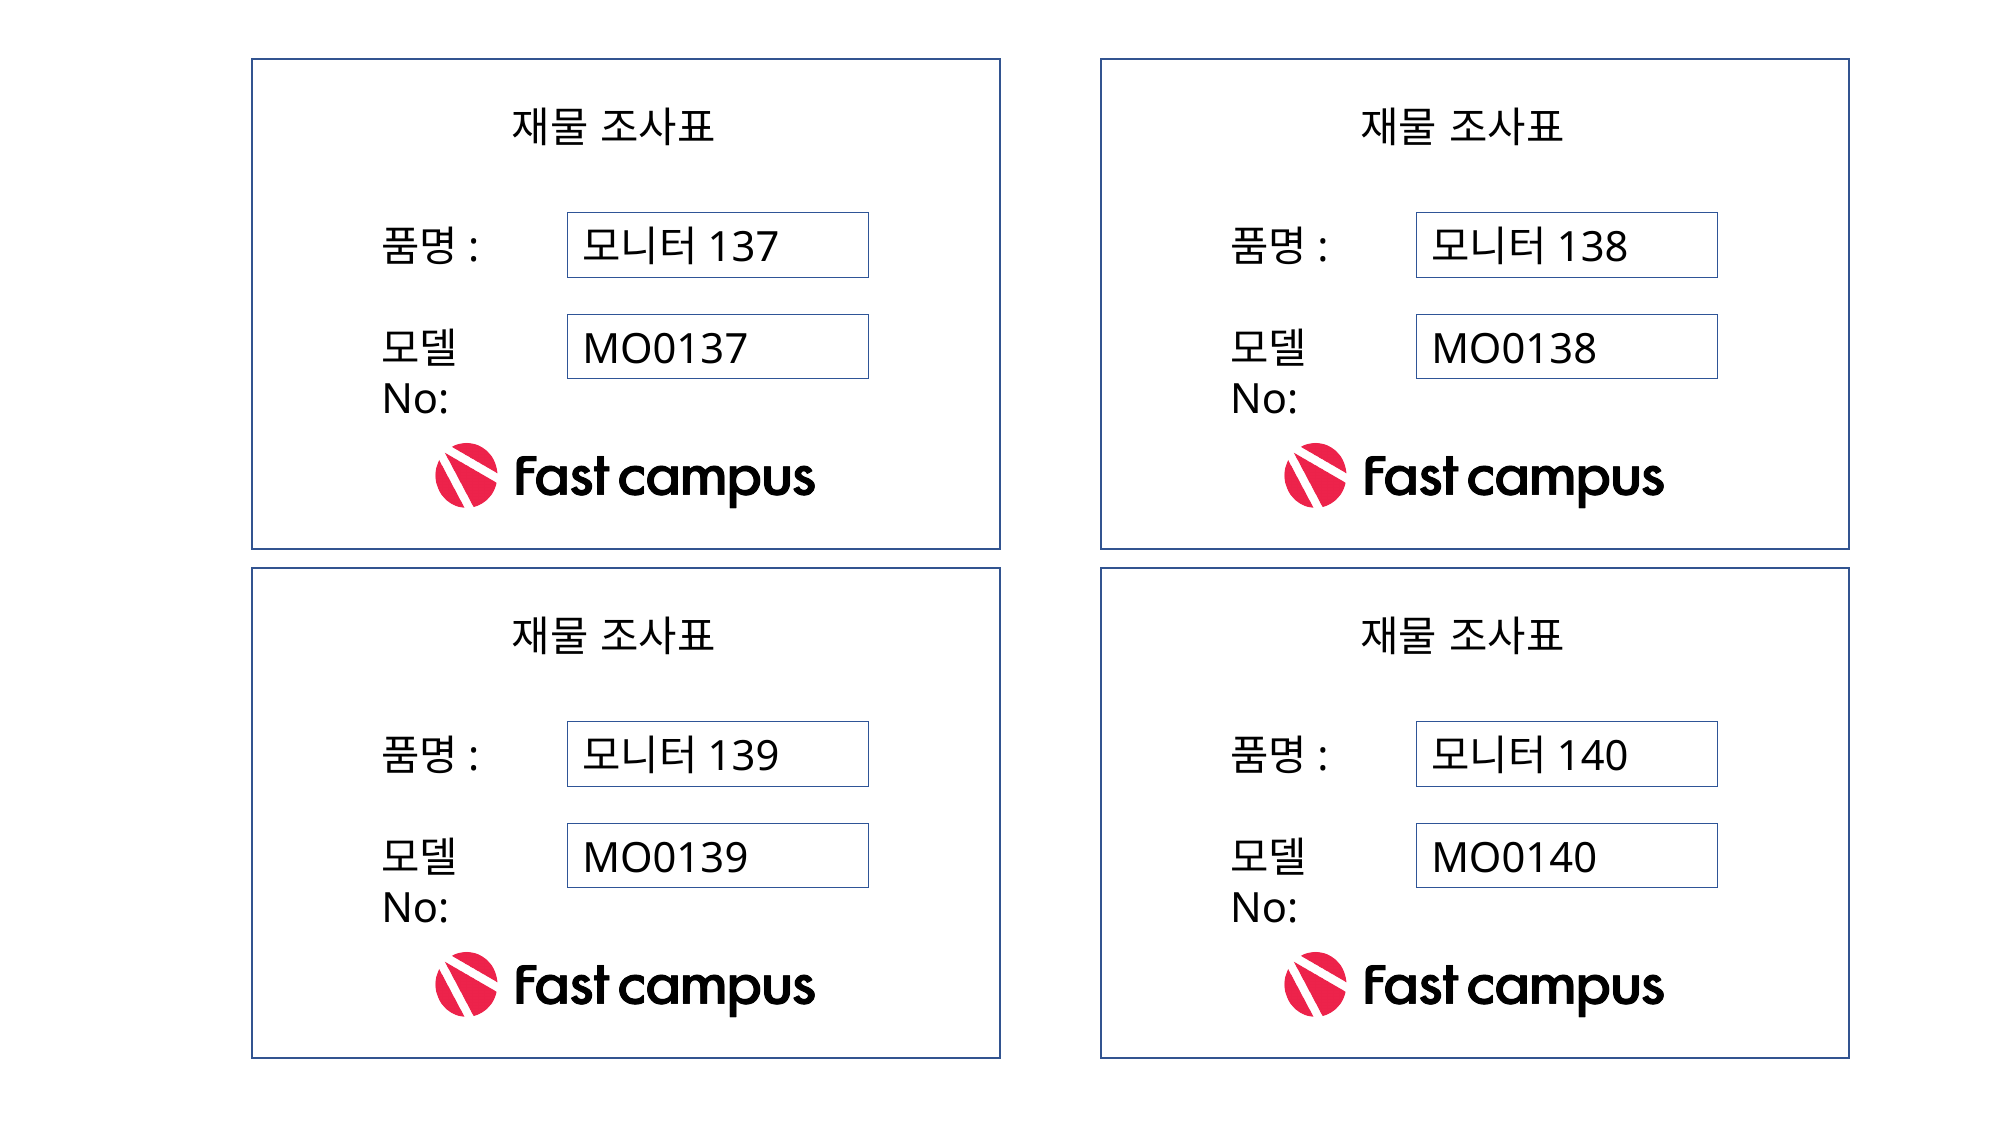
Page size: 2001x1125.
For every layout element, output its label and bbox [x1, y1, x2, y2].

text_box [251, 567, 1001, 1059]
text_box [1100, 567, 1850, 1059]
text_box [251, 58, 1001, 550]
picture [430, 946, 820, 1023]
text_box [1100, 58, 1850, 550]
picture [1279, 437, 1669, 514]
picture [1279, 946, 1669, 1023]
picture [430, 437, 820, 514]
